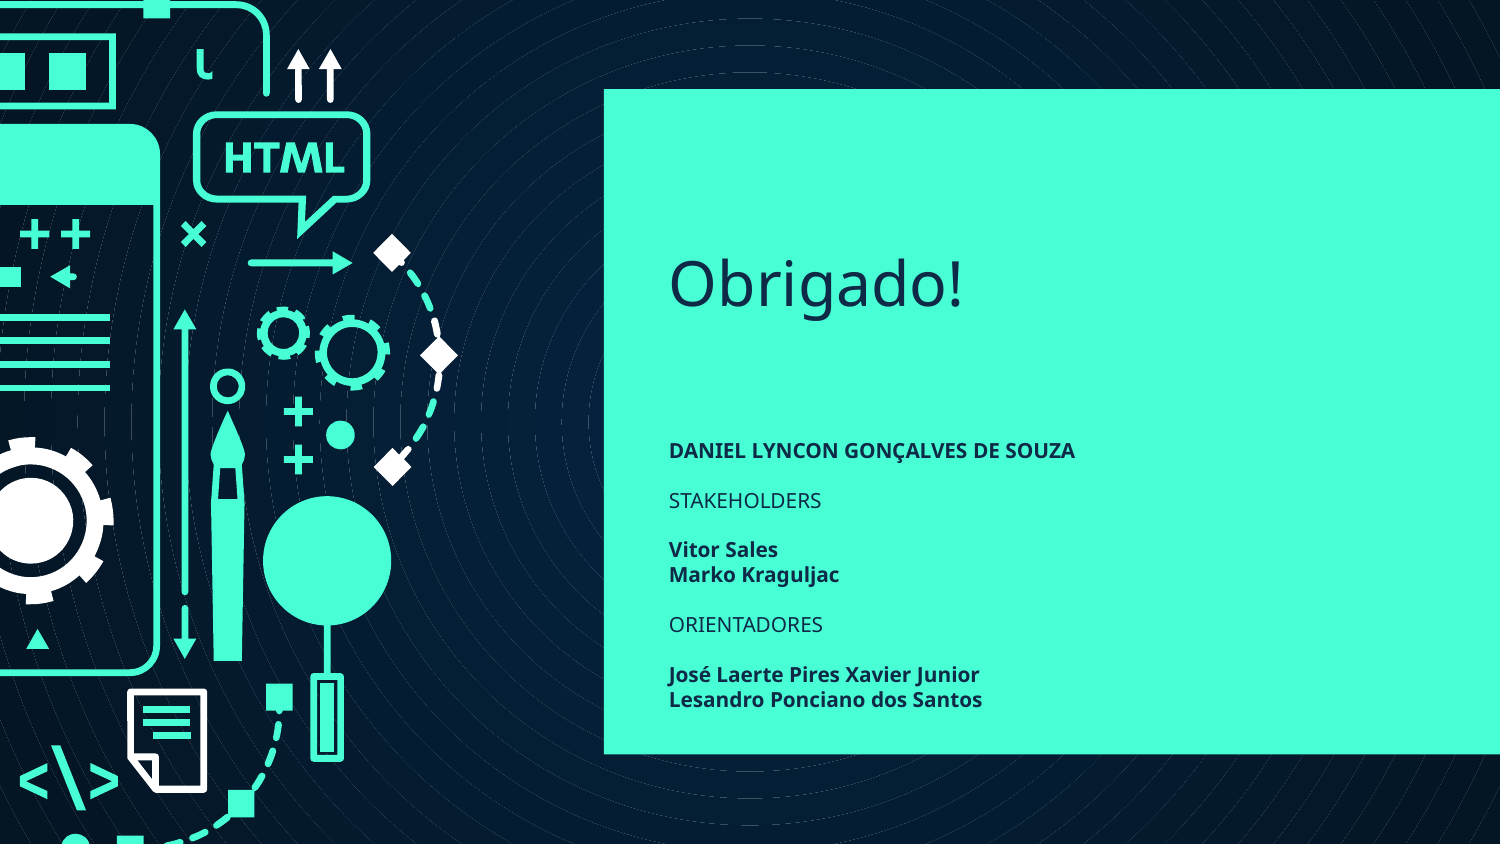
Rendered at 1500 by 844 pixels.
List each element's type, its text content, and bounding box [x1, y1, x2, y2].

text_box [0, 0, 459, 844]
subtitle DANIEL LYNCON GONÇALVES DE SOUZA STAKEHOLDERS Vitor Sales Marko Kraguljac ORIENTADORES José Laerte Pires Xavier Junior Lesandro Ponciano dos Santos [653, 397, 1388, 706]
title Obrigado! [653, 234, 1241, 334]
